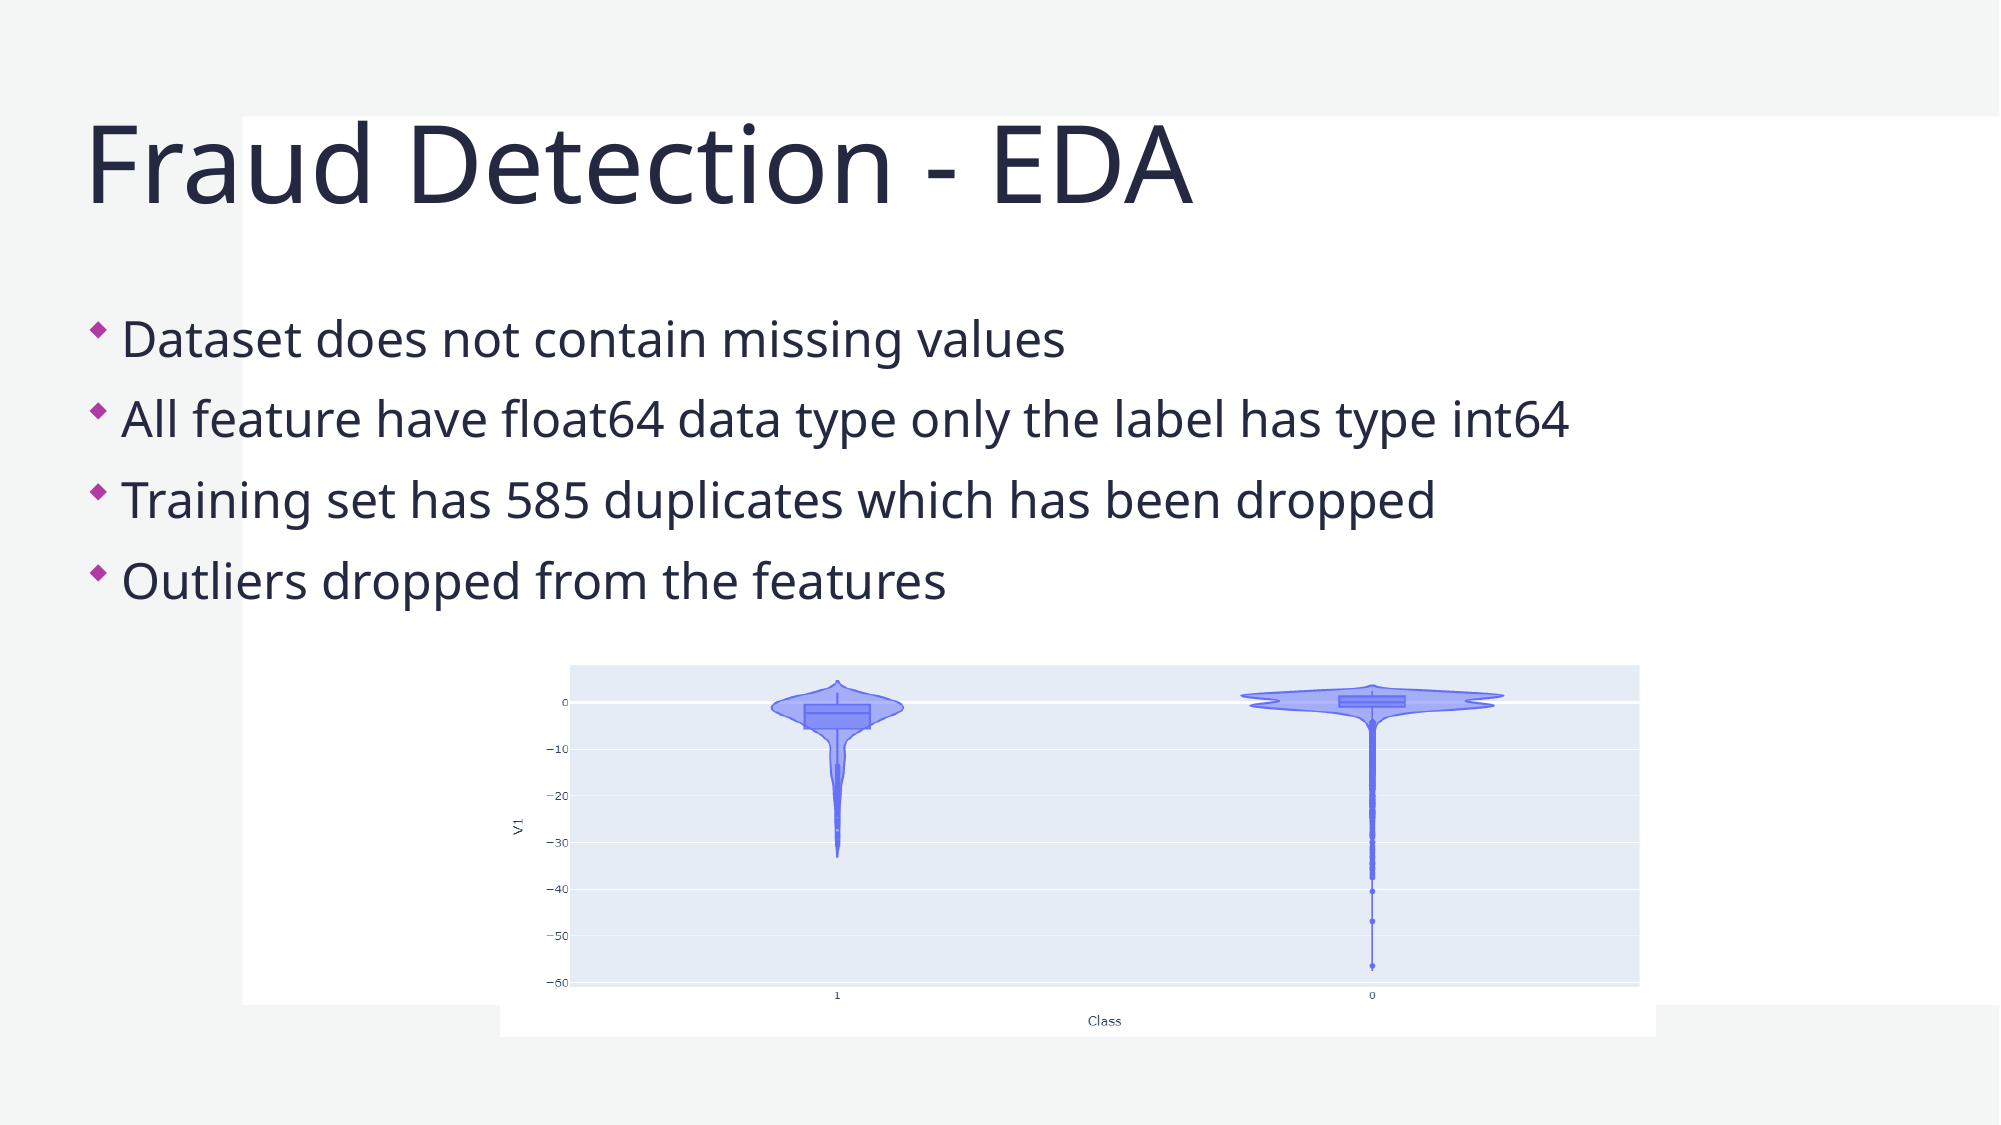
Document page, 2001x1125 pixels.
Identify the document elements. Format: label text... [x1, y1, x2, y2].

title Fraud Detection - EDA [68, 59, 1799, 278]
picture [499, 644, 1656, 1037]
list Dataset does not contain missing values All feature have float64 data type only the label has type int64 Training set has 585 duplicates which has been dropped Outliers dropped from the features [68, 299, 1680, 990]
